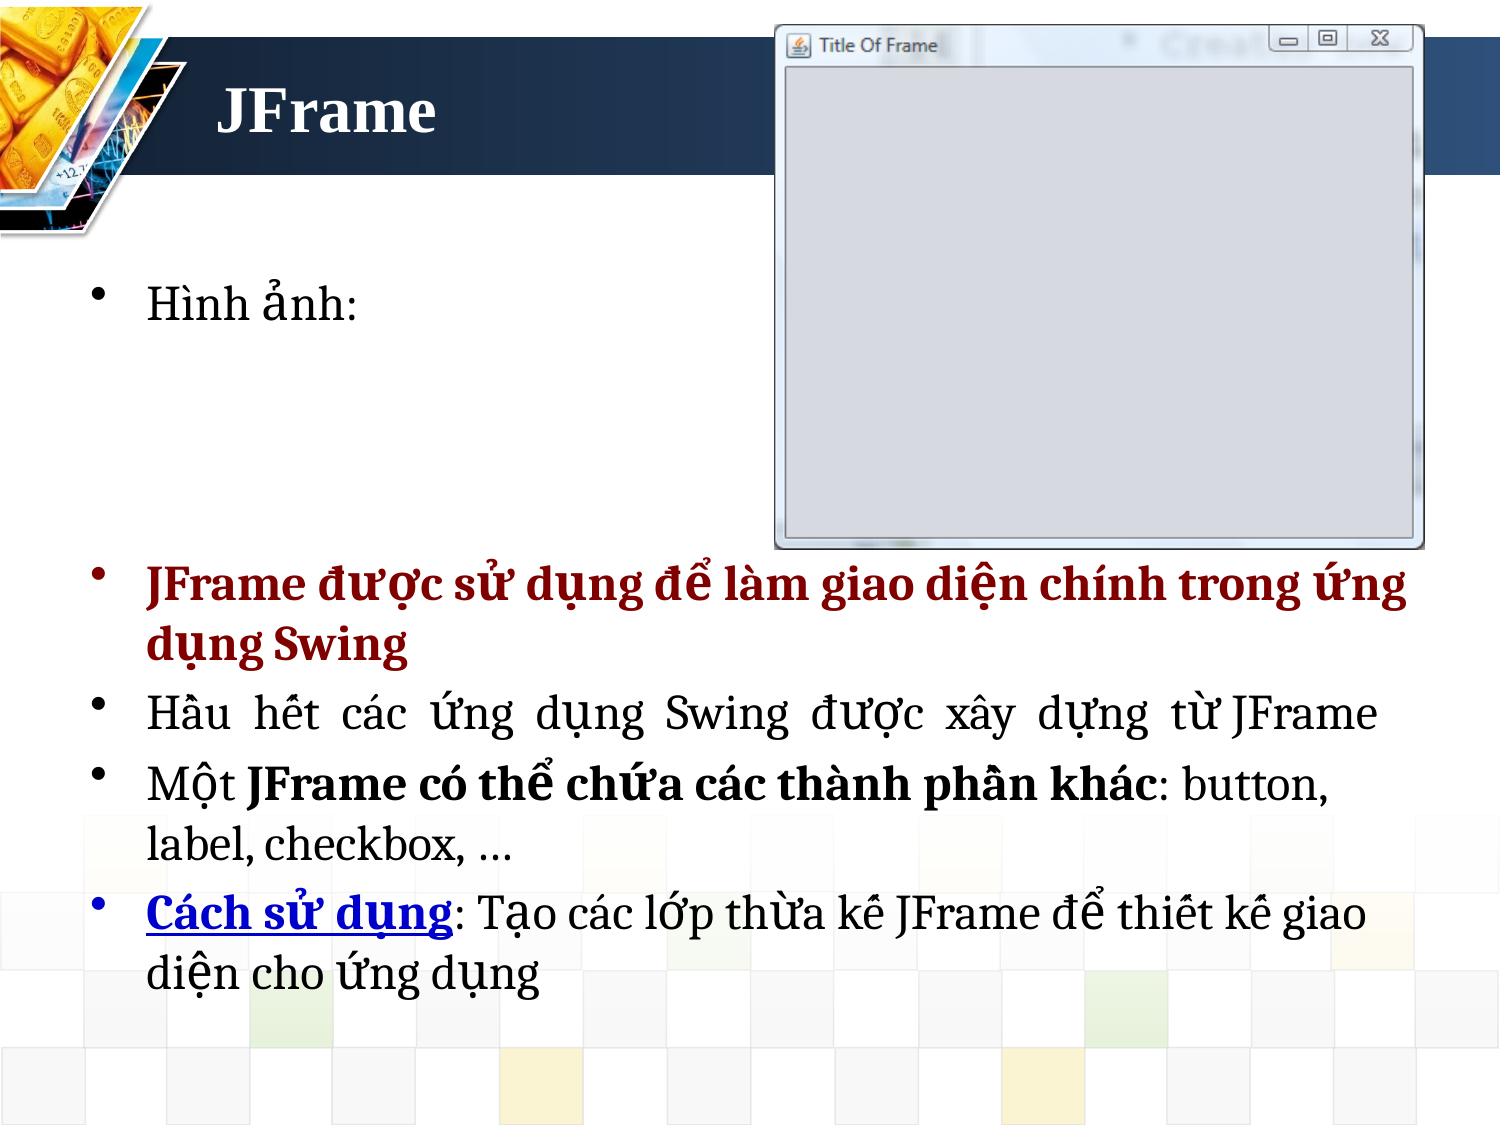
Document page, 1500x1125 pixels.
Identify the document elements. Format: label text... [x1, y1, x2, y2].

picture [774, 24, 1426, 551]
list Hình ảnh: JFrame được sử dụng để làm giao diện chính trong ứng dụng Swing Hầu hết các ứng dụng Swing được xây dựng từ JFrame Một JFrame có thể chứa các thành phần khác: button, label, checkbox, … Cách sử dụng: Tạo các lớp thừa kế JFrame để thiết kế giao diện cho ứng dụng [75, 262, 1425, 1038]
title JFrame [200, 37, 769, 175]
picture [0, 0, 190, 243]
